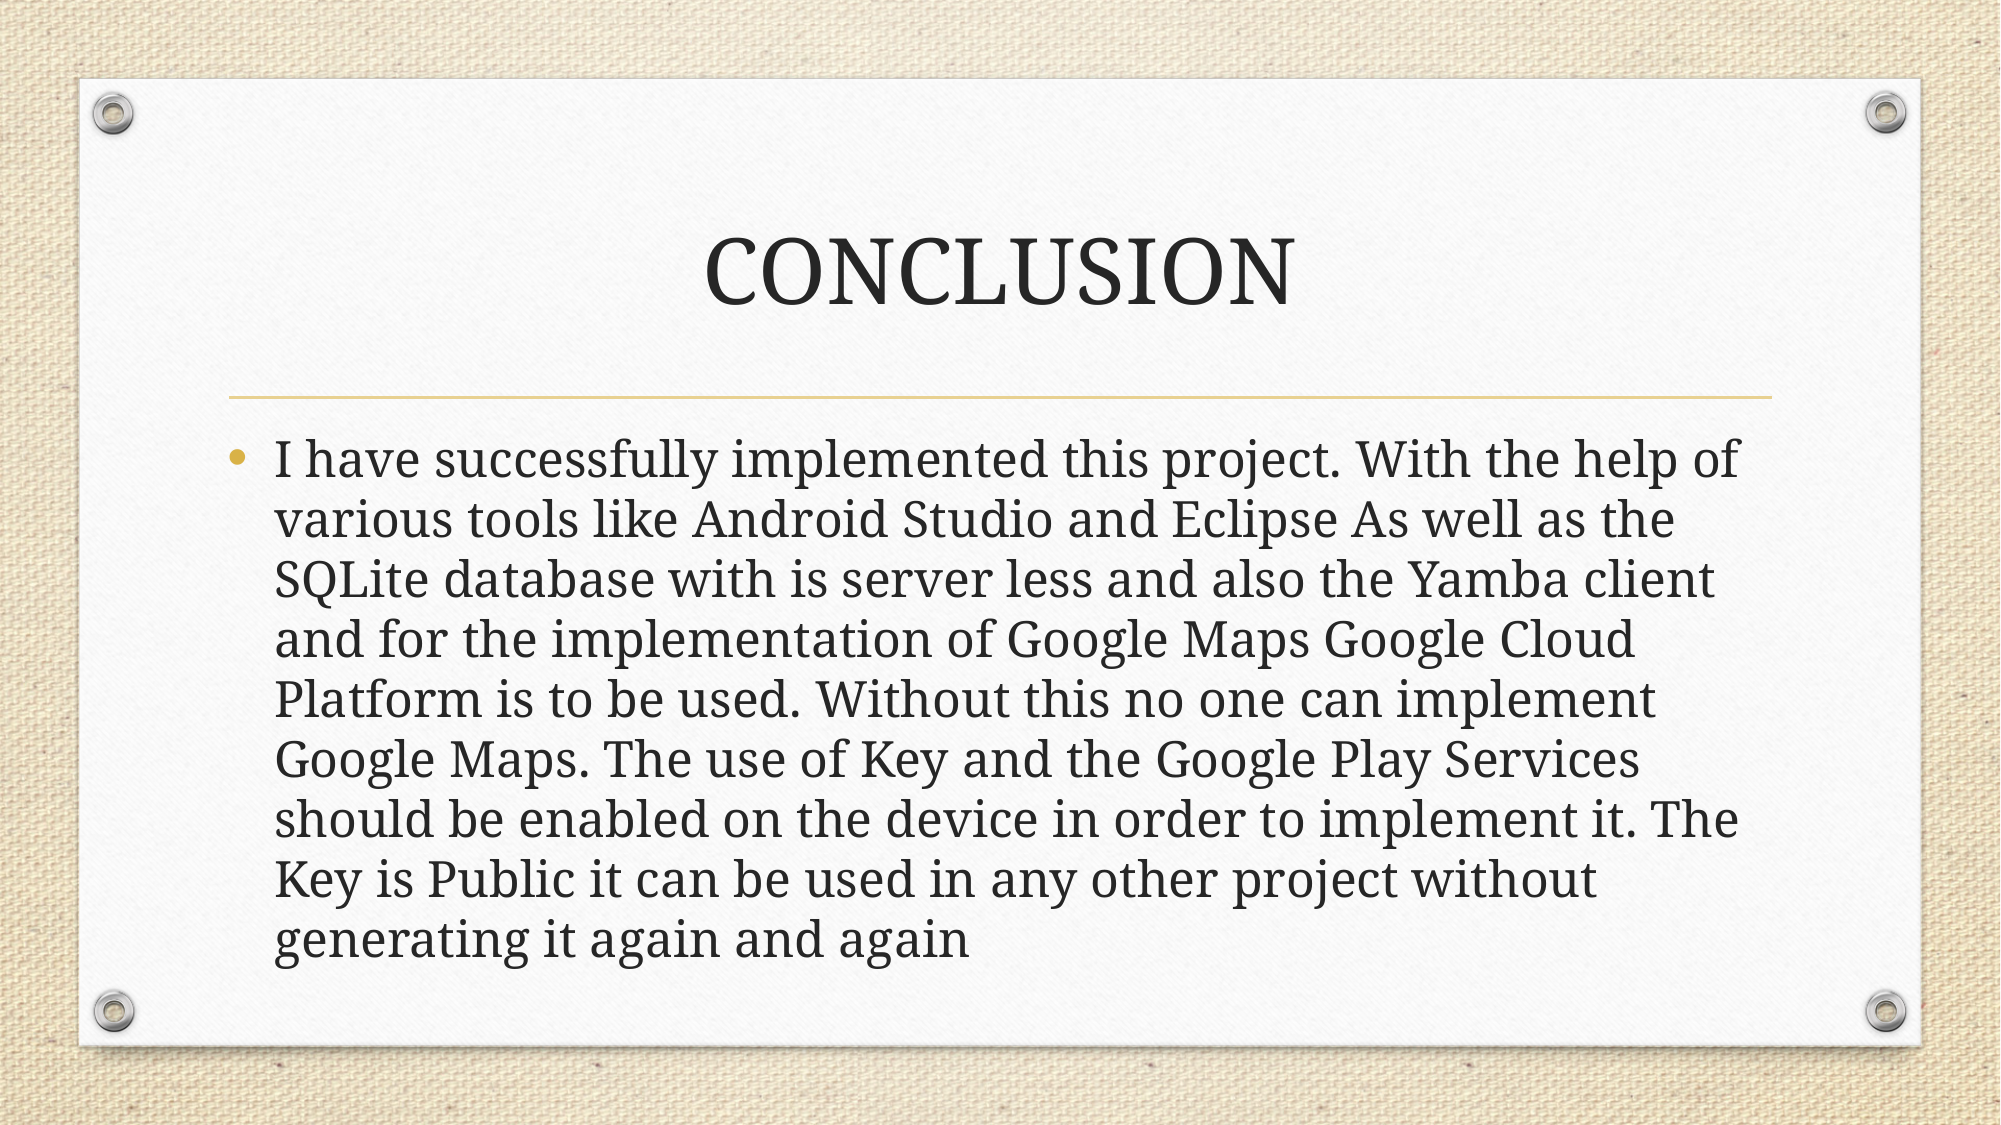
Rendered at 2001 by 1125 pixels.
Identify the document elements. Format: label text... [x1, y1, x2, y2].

list I have successfully implemented this project. With the help of various tools like Android Studio and Eclipse As well as the SQLite database with is server less and also the Yamba client and for the implementation of Google Maps Google Cloud Platform is to be used. Without this no one can implement Google Maps. The use of Key and the Google Play Services should be enabled on the device in order to implement it. The Key is Public it can be used in any other project without generating it again and again [212, 419, 1788, 964]
picture [0, 0, 2001, 1125]
title CONCLUSION [212, 161, 1788, 375]
